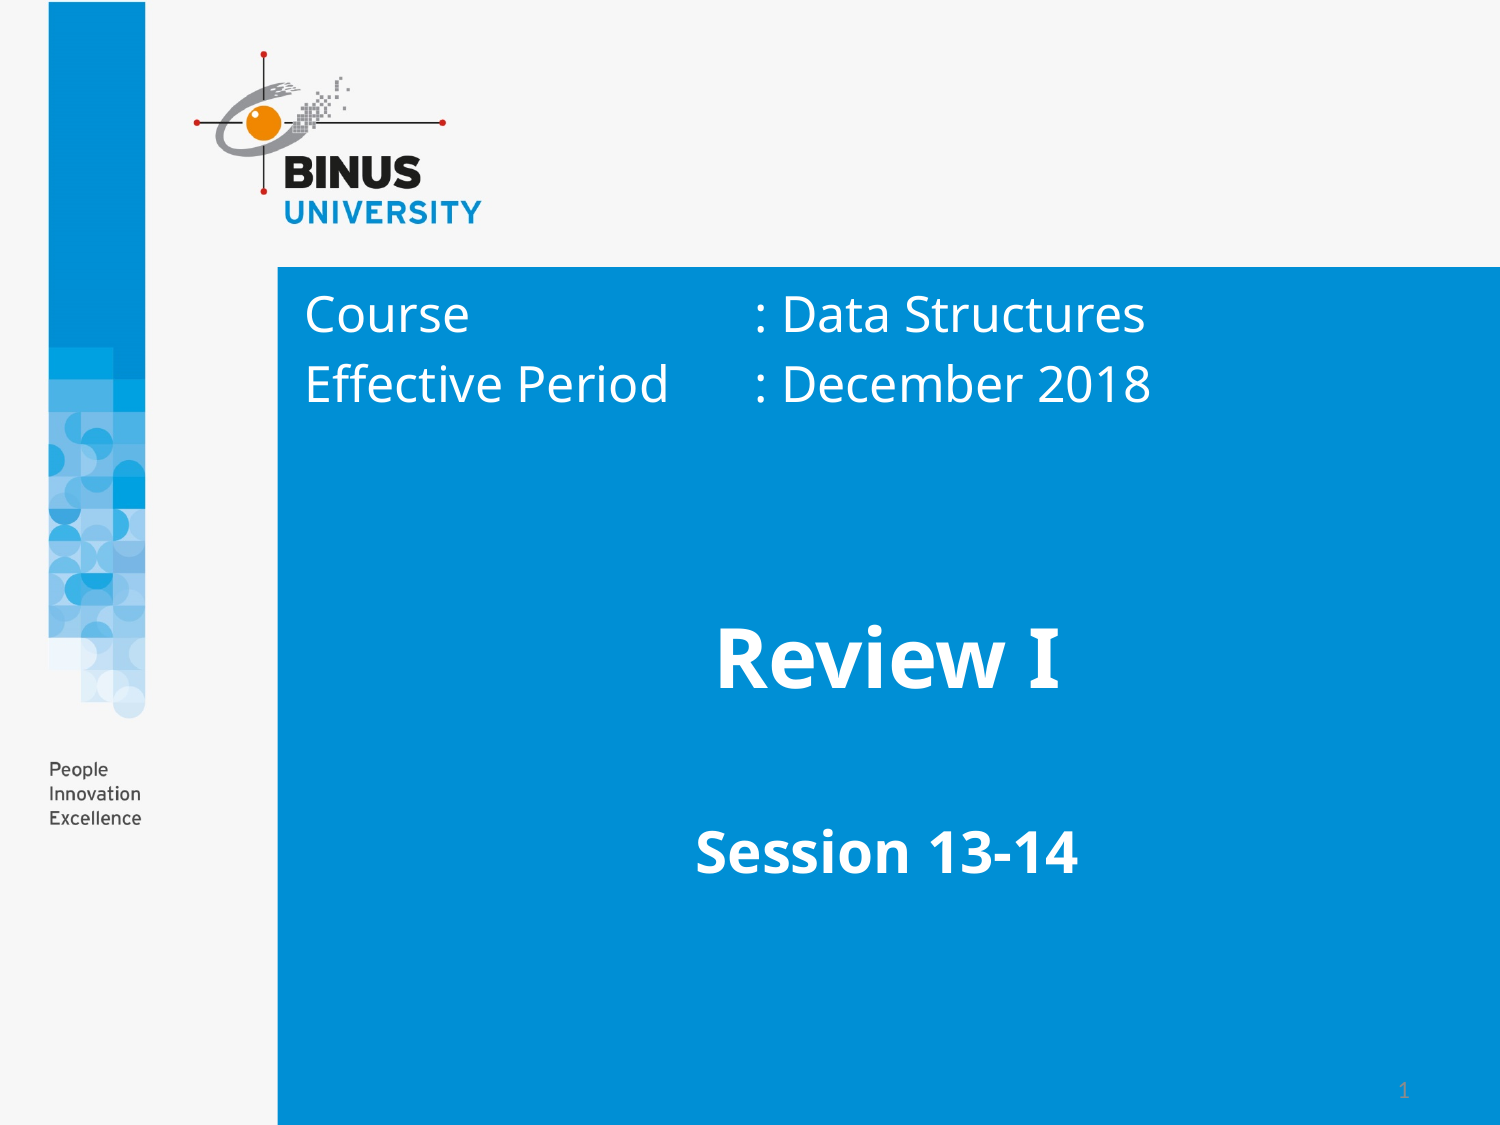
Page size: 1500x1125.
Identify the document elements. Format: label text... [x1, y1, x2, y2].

slide_number 1 [1074, 1058, 1425, 1119]
picture [0, 0, 1500, 845]
text_box Course : Data Structures Effective Period : December 2018 [289, 275, 1450, 429]
title Review I Session 13-14 [275, 549, 1500, 942]
